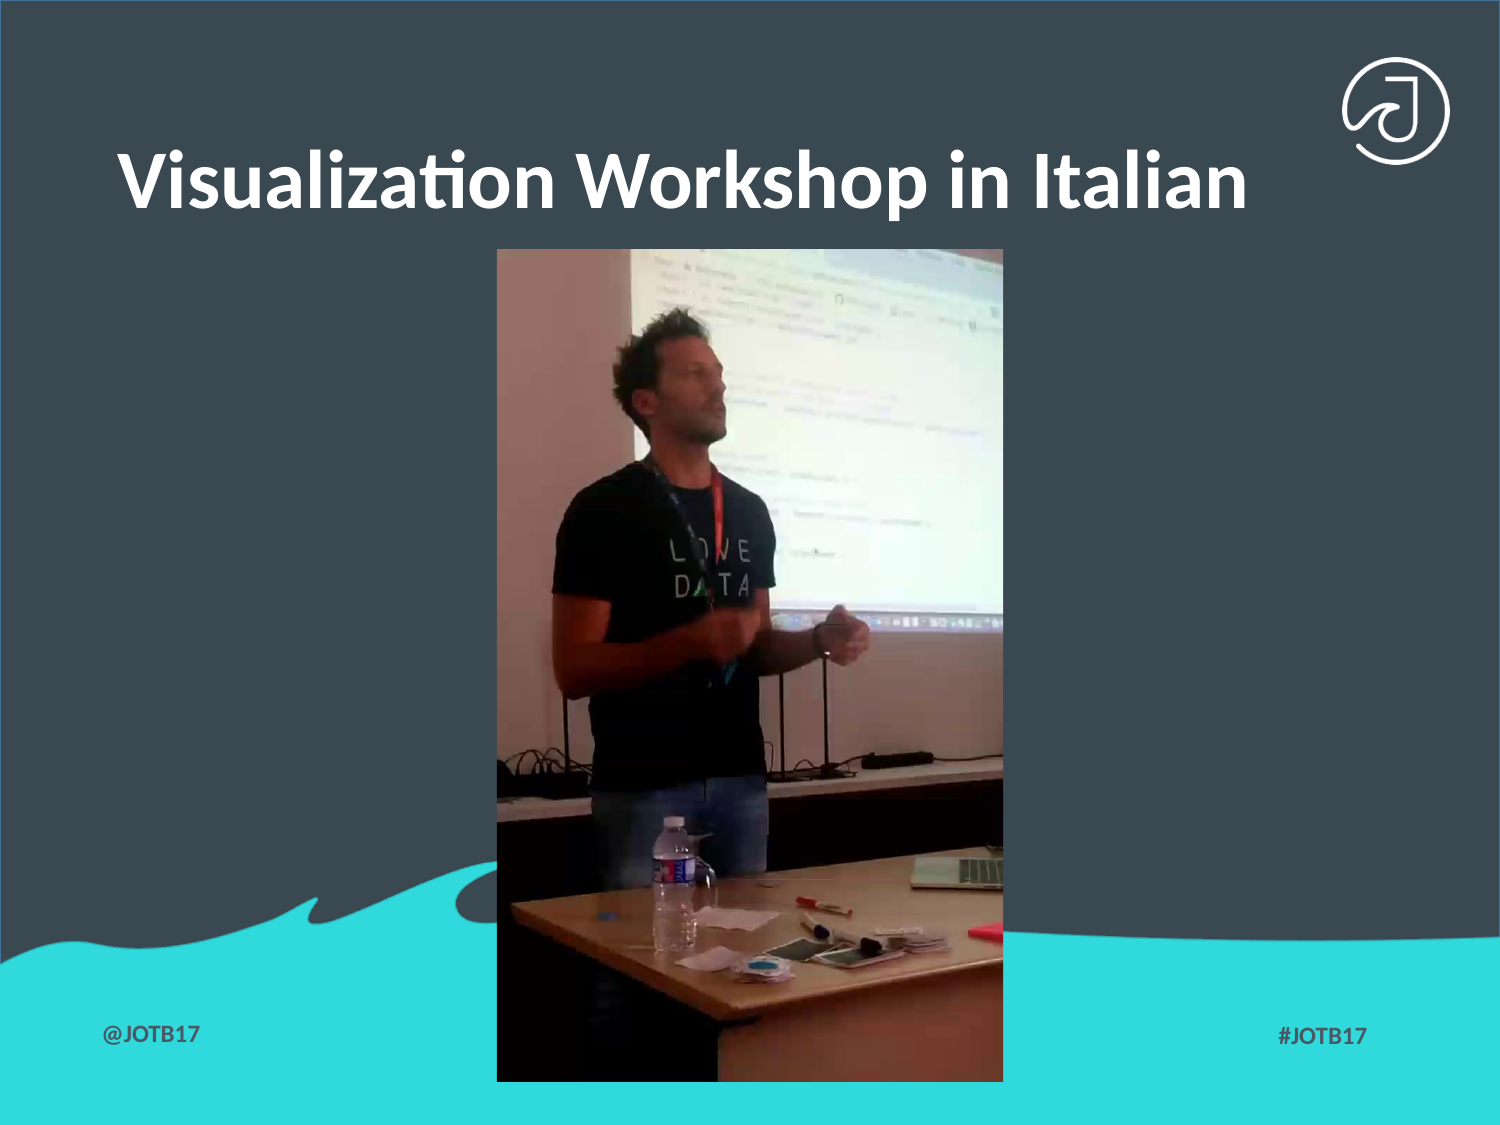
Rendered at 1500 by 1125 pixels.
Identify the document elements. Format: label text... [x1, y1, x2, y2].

text_box [496, 249, 1004, 1083]
title Visualization Workshop in Italian [102, 133, 1500, 243]
picture [0, 860, 1500, 1125]
picture [1342, 57, 1450, 133]
